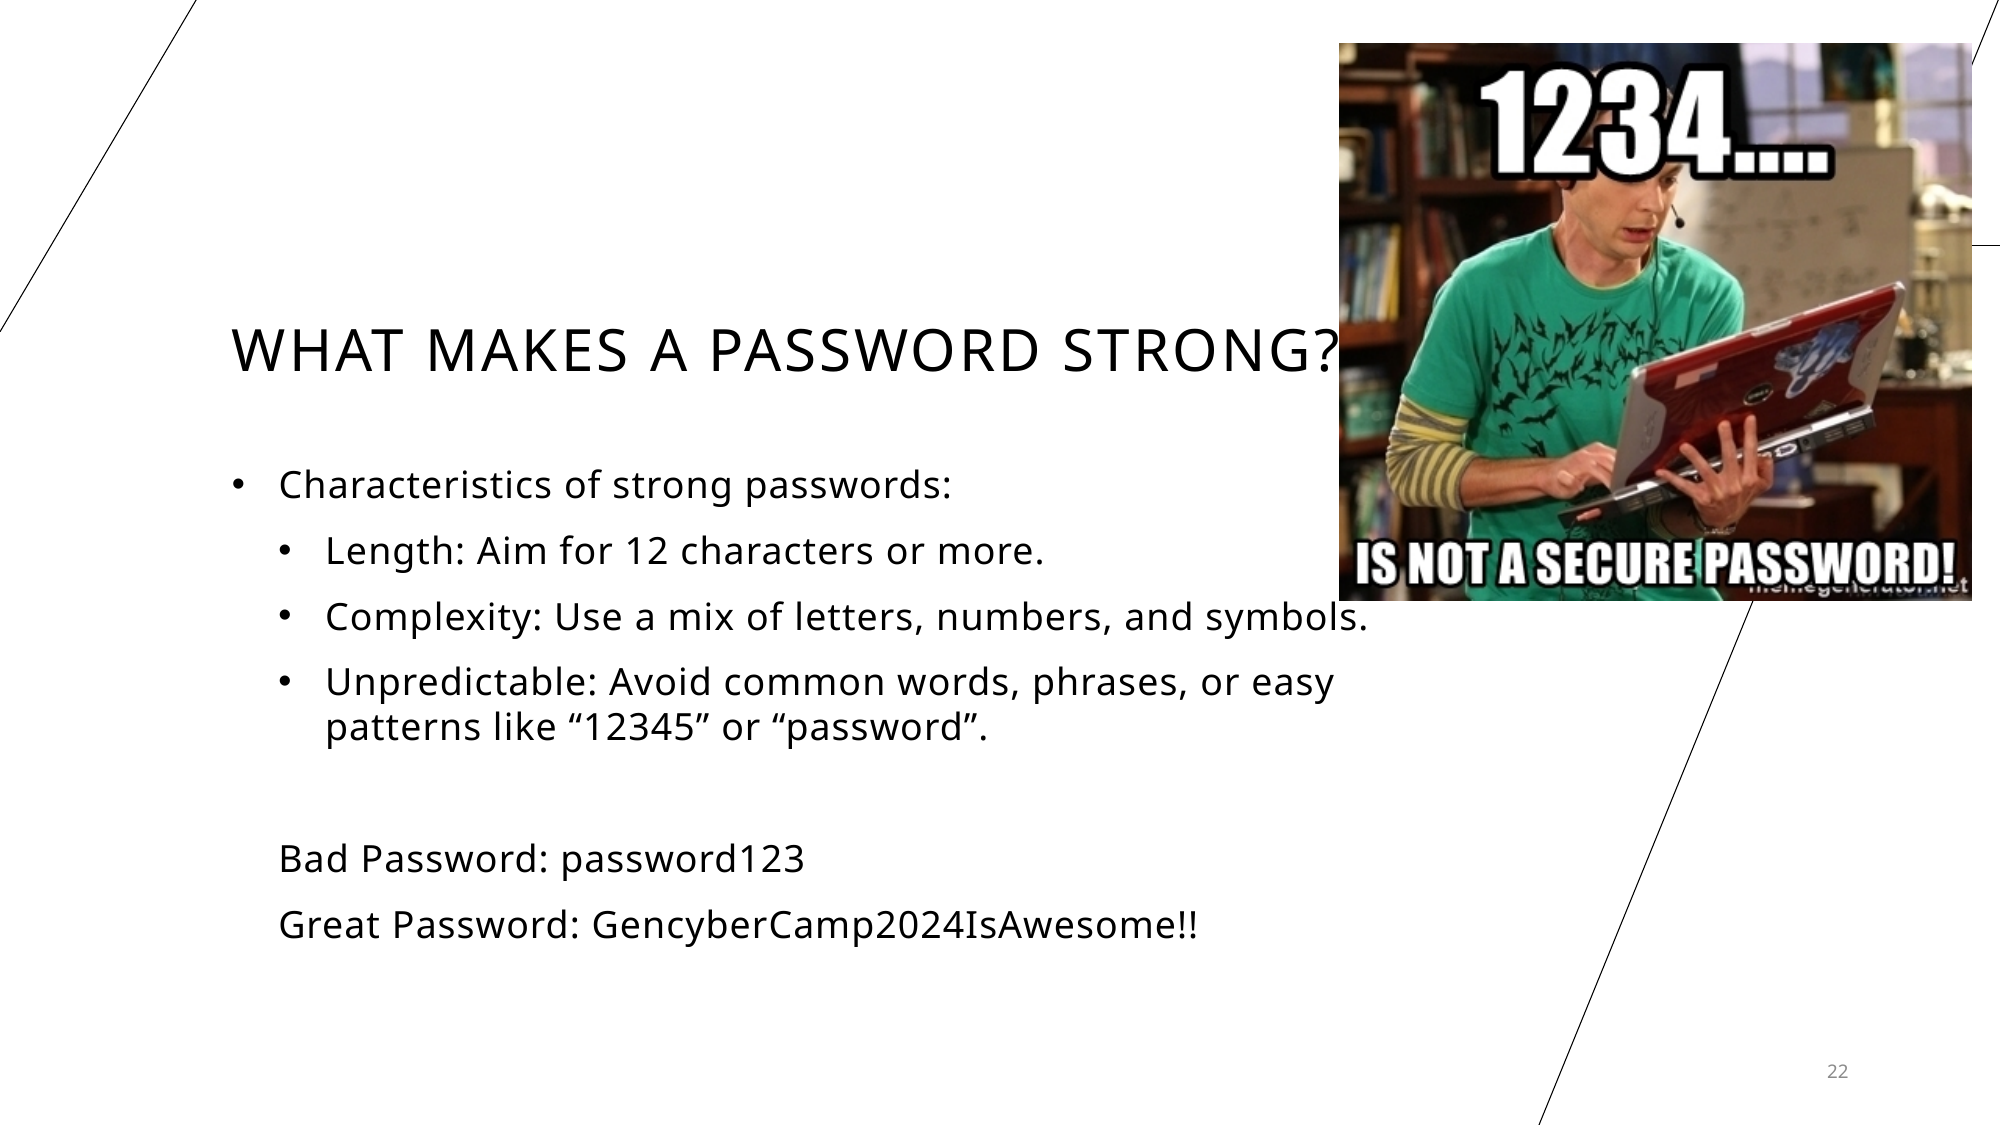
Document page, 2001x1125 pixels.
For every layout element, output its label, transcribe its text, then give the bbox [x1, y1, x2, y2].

list Characteristics of strong passwords: Length: Aim for 12 characters or more. Complexity: Use a mix of letters, numbers, and symbols. Unpredictable: Avoid common words, phrases, or easy patterns like “12345” or “password”. Bad Password: password123 Great Password: GencyberCamp2024IsAwesome!! [216, 453, 1413, 1013]
slide_number 22 [1701, 1042, 1864, 1103]
picture [1338, 43, 1972, 601]
title What makes a password strong? [216, 43, 1338, 392]
